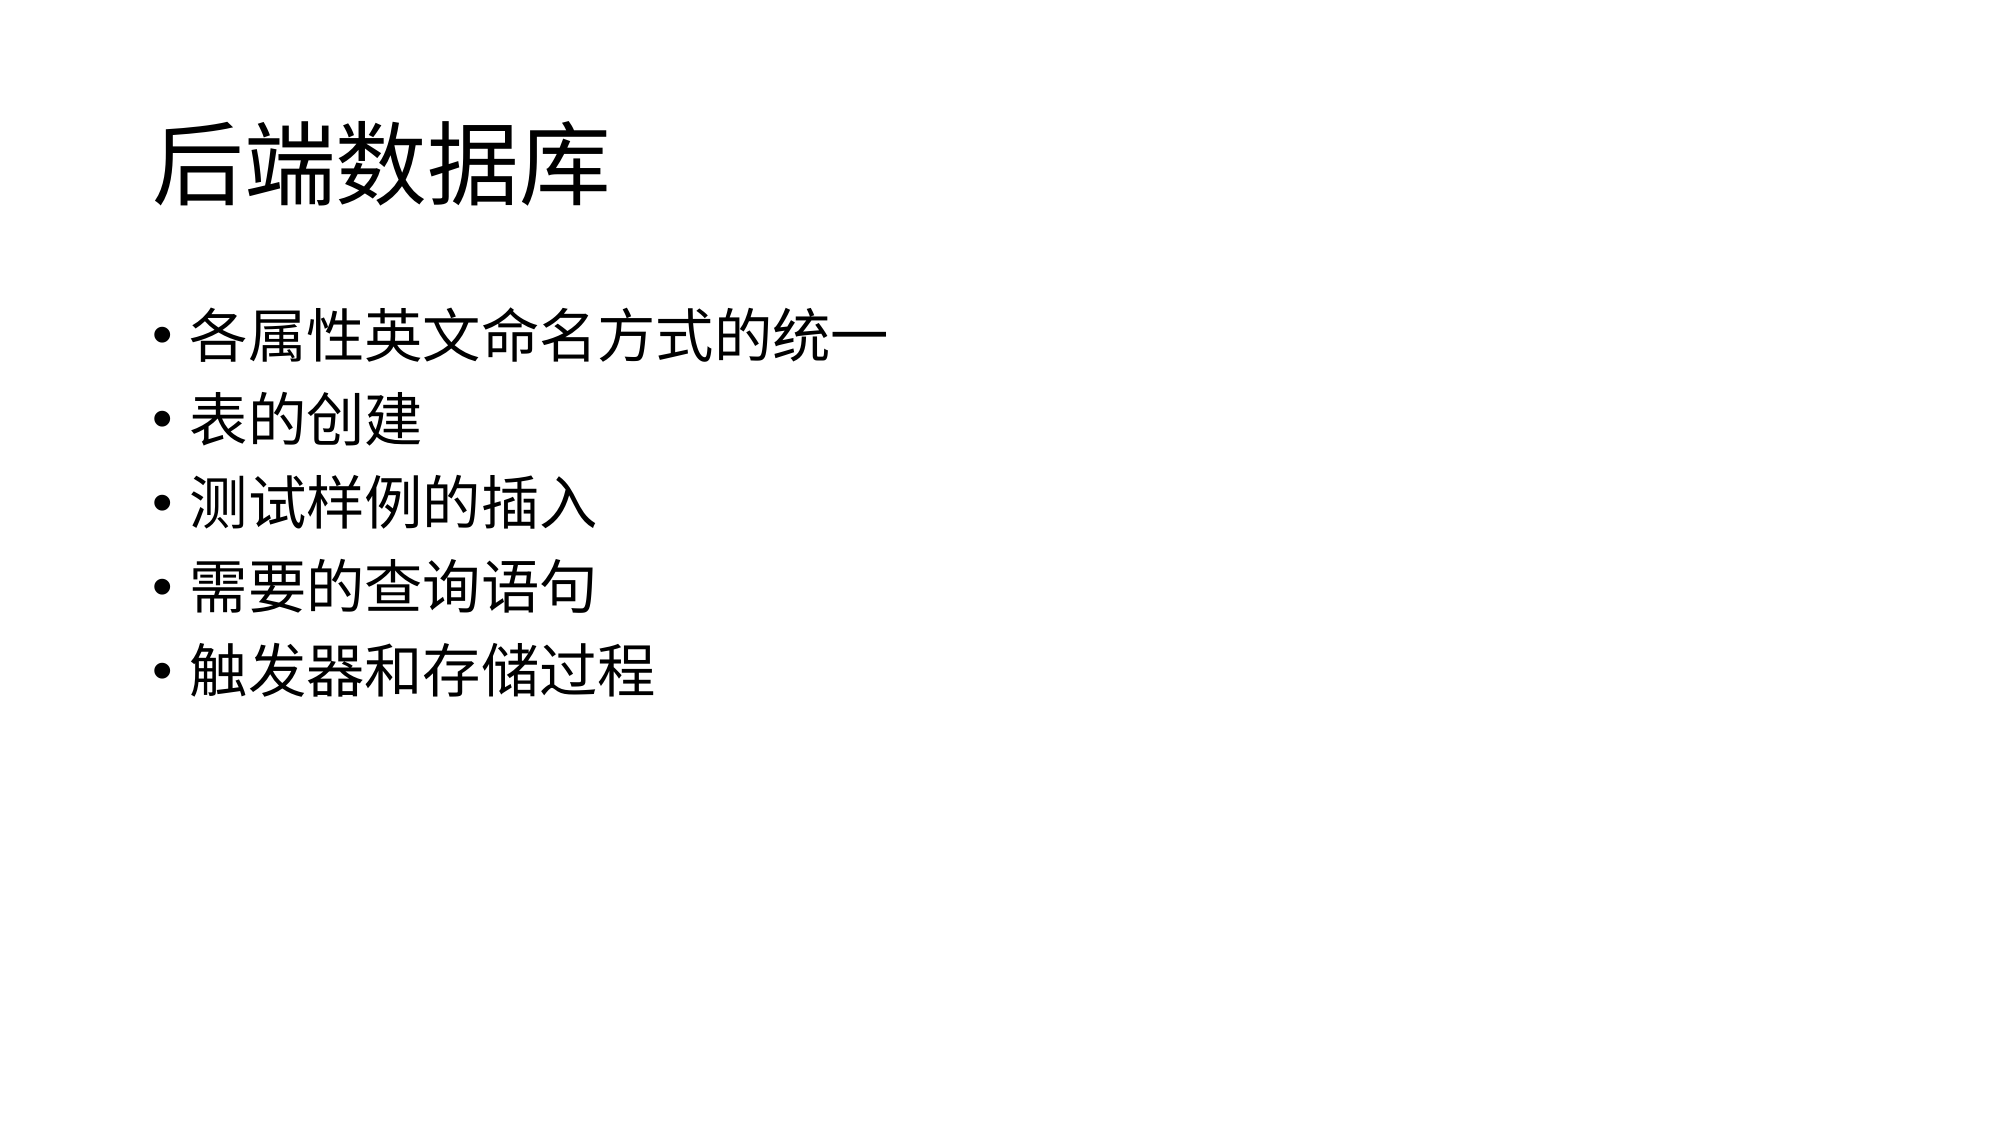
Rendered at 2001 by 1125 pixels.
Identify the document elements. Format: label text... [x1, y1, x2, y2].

list 各属性英文命名方式的统一 表的创建 测试样例的插入 需要的查询语句 触发器和存储过程 [137, 299, 1863, 1014]
title 后端数据库 [137, 59, 1863, 278]
